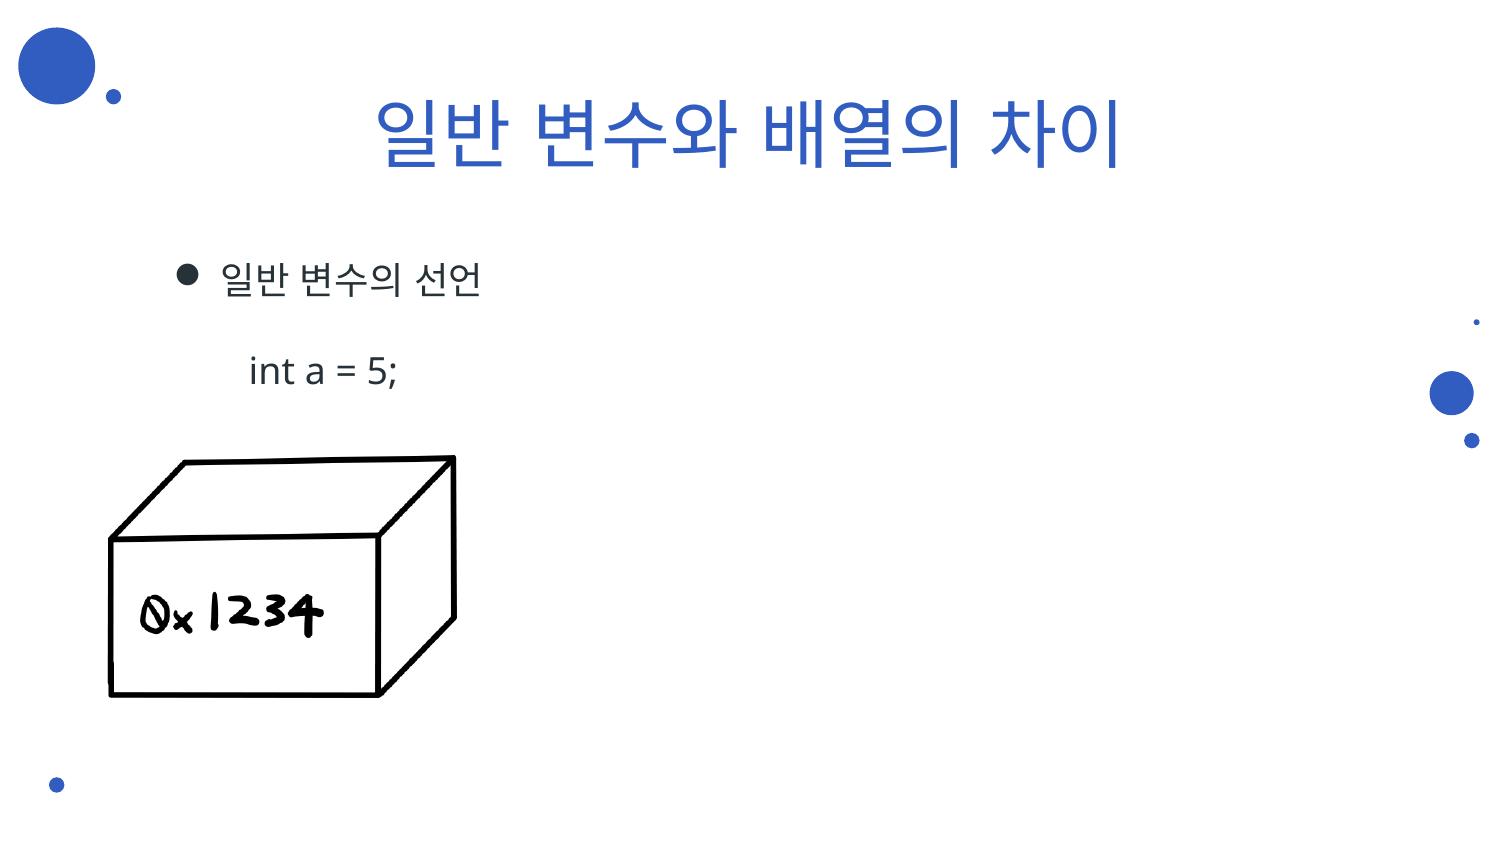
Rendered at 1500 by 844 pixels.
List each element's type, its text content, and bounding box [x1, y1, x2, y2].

picture [74, 403, 1426, 756]
text_box 일반 변수의 선언 int a = 5; [83, 242, 713, 401]
title 일반 변수와 배열의 차이 [112, 72, 1388, 167]
